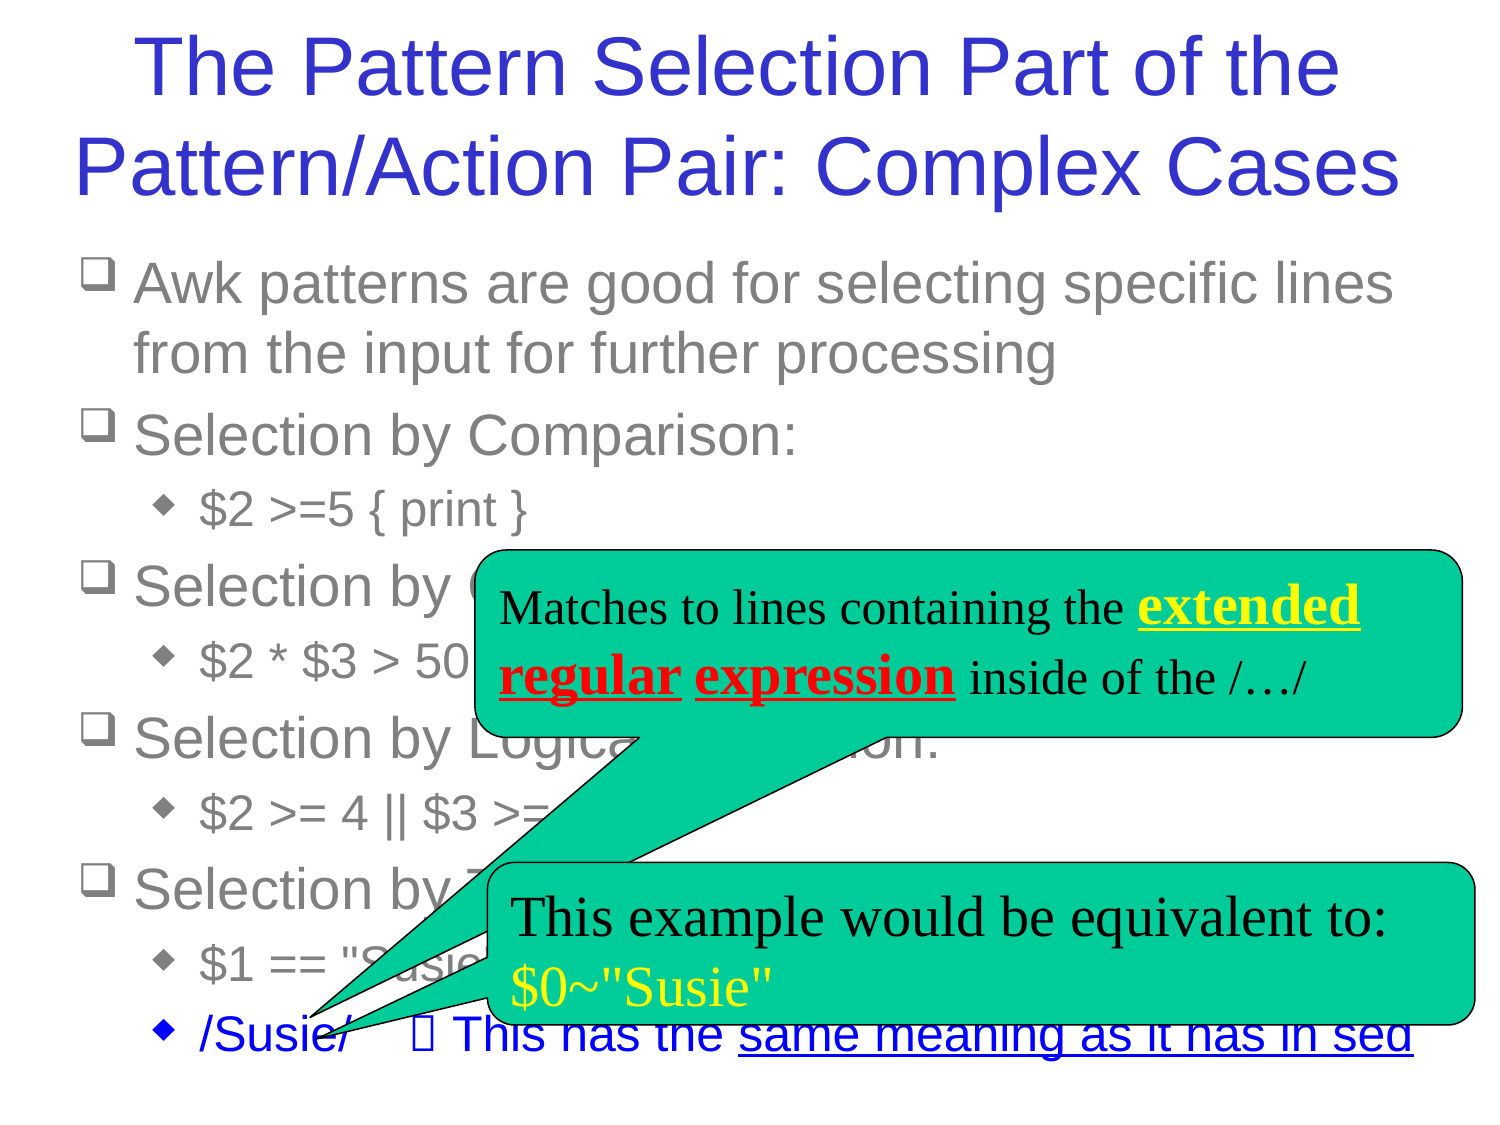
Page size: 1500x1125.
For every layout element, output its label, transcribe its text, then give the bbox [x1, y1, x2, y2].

text_box Matches to lines containing the extended regular expression inside of the /…/ [309, 549, 1463, 1018]
text_box This example would be equivalent to: $0~"Susie" [316, 862, 1475, 1039]
list Awk patterns are good for selecting specific lines from the input for further processing Selection by Comparison: $2 >=5 { print } Selection by Computation: $2 * $3 > 50 { printf("%6.2f for %s\n", $2 * $3, $1) } Selection by Logical Operation: $2 >= 4 || $3 >= 20 Selection by Text Content: $1 == "Susie" /Susie/  This has the same meaning as it has in sed [62, 237, 1451, 1113]
title The Pattern Selection Part of the Pattern/Action Pair: Complex Cases [24, 12, 1476, 213]
